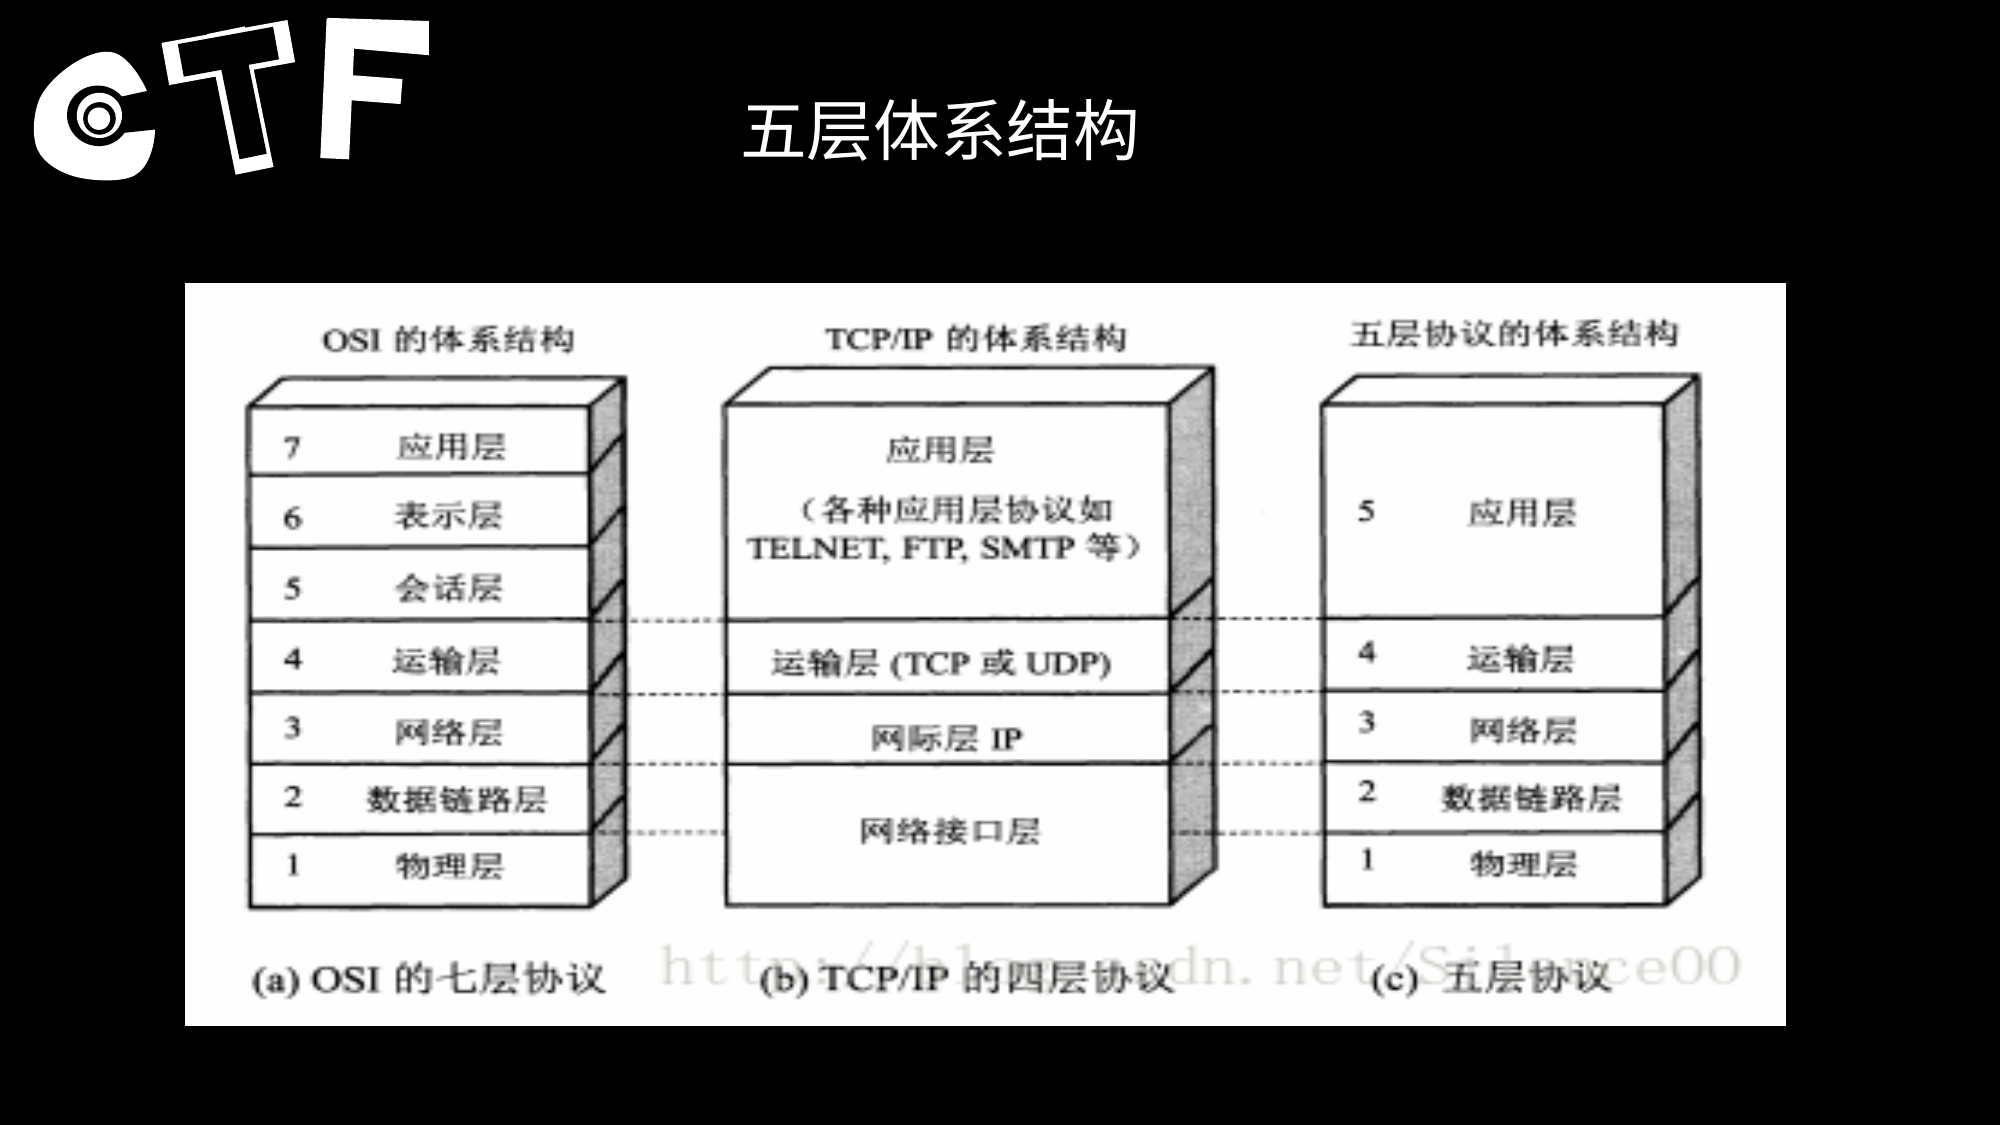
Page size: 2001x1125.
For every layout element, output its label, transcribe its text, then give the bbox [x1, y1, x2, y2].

text_box 五层体系结构 [725, 81, 1544, 177]
picture [184, 283, 1786, 1026]
